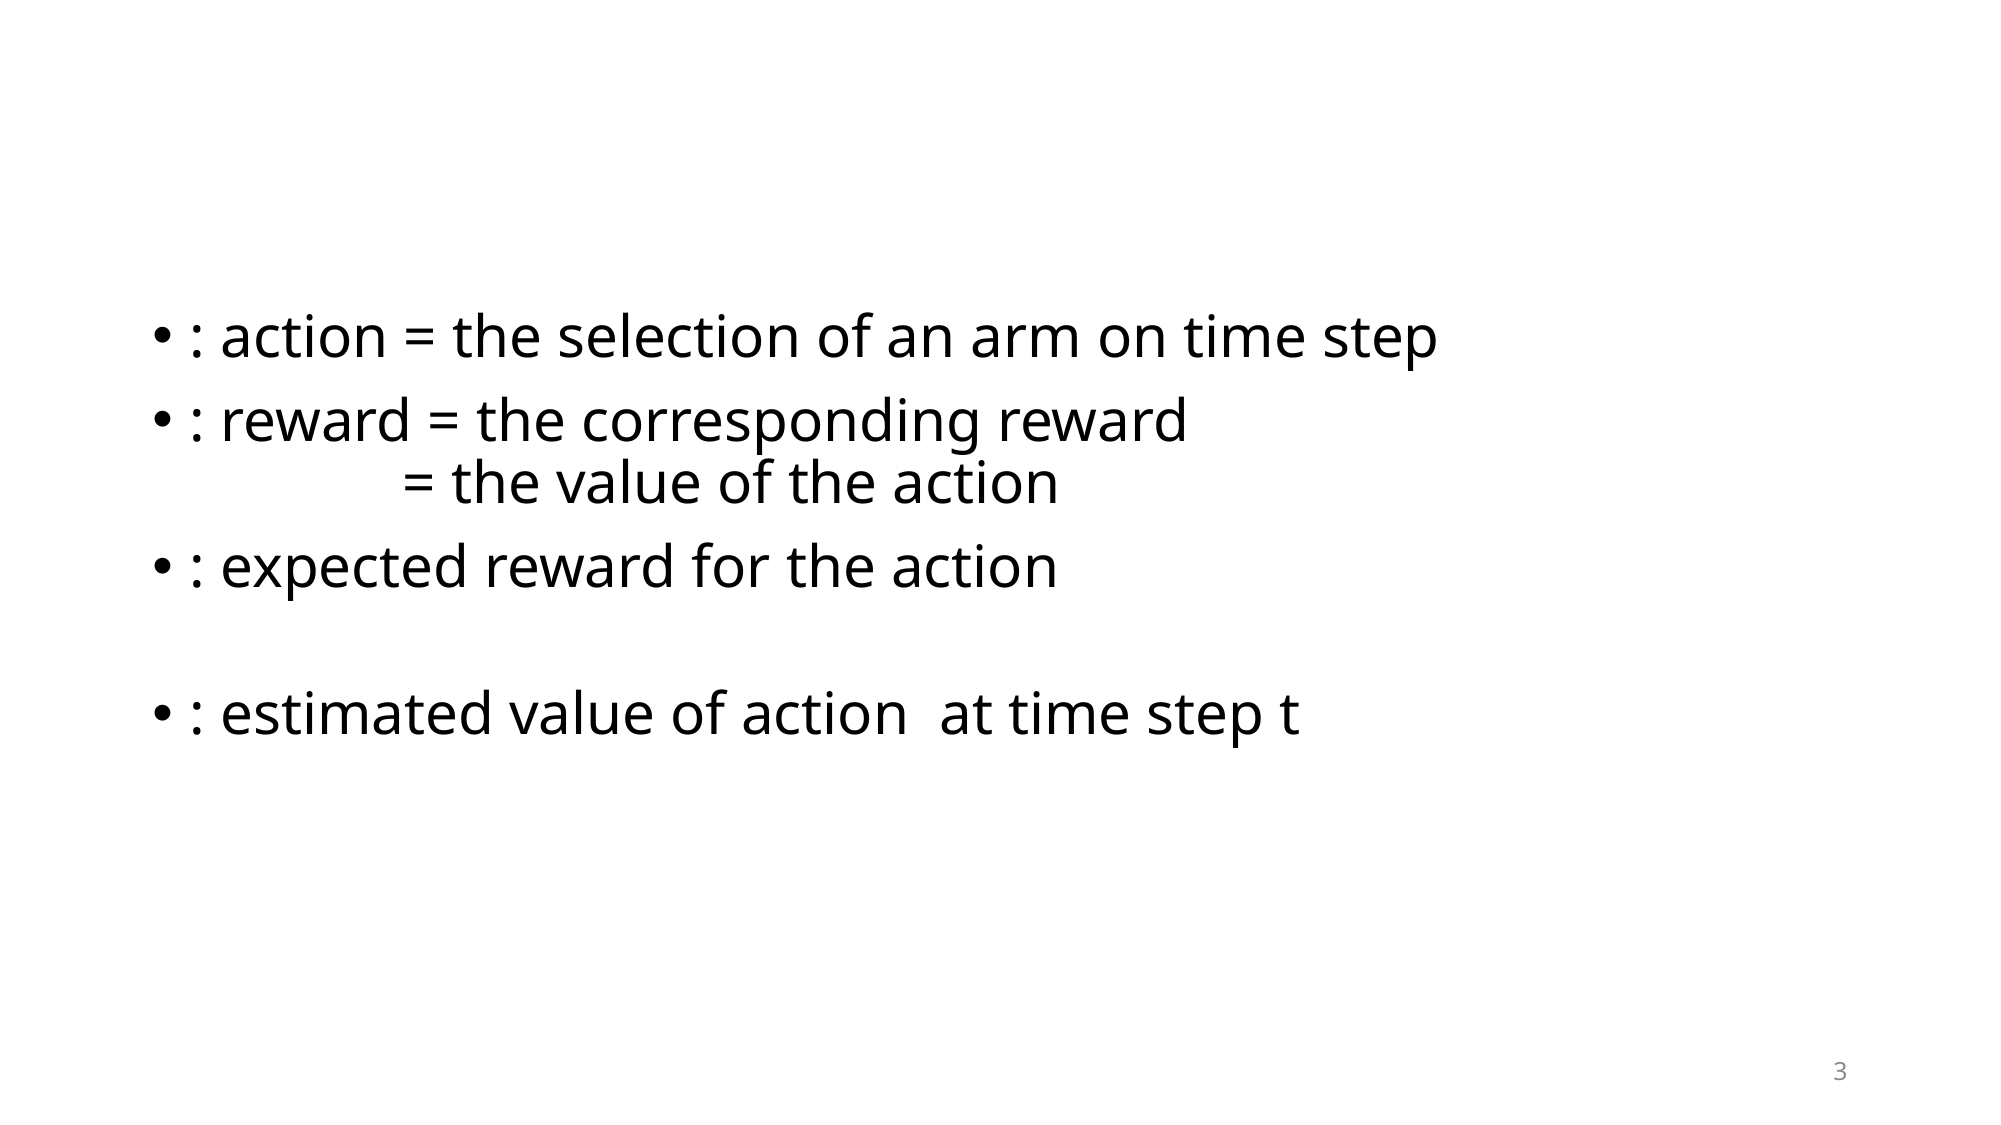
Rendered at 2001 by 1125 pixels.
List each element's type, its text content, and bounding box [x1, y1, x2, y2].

slide_number 3 [1412, 1042, 1863, 1103]
